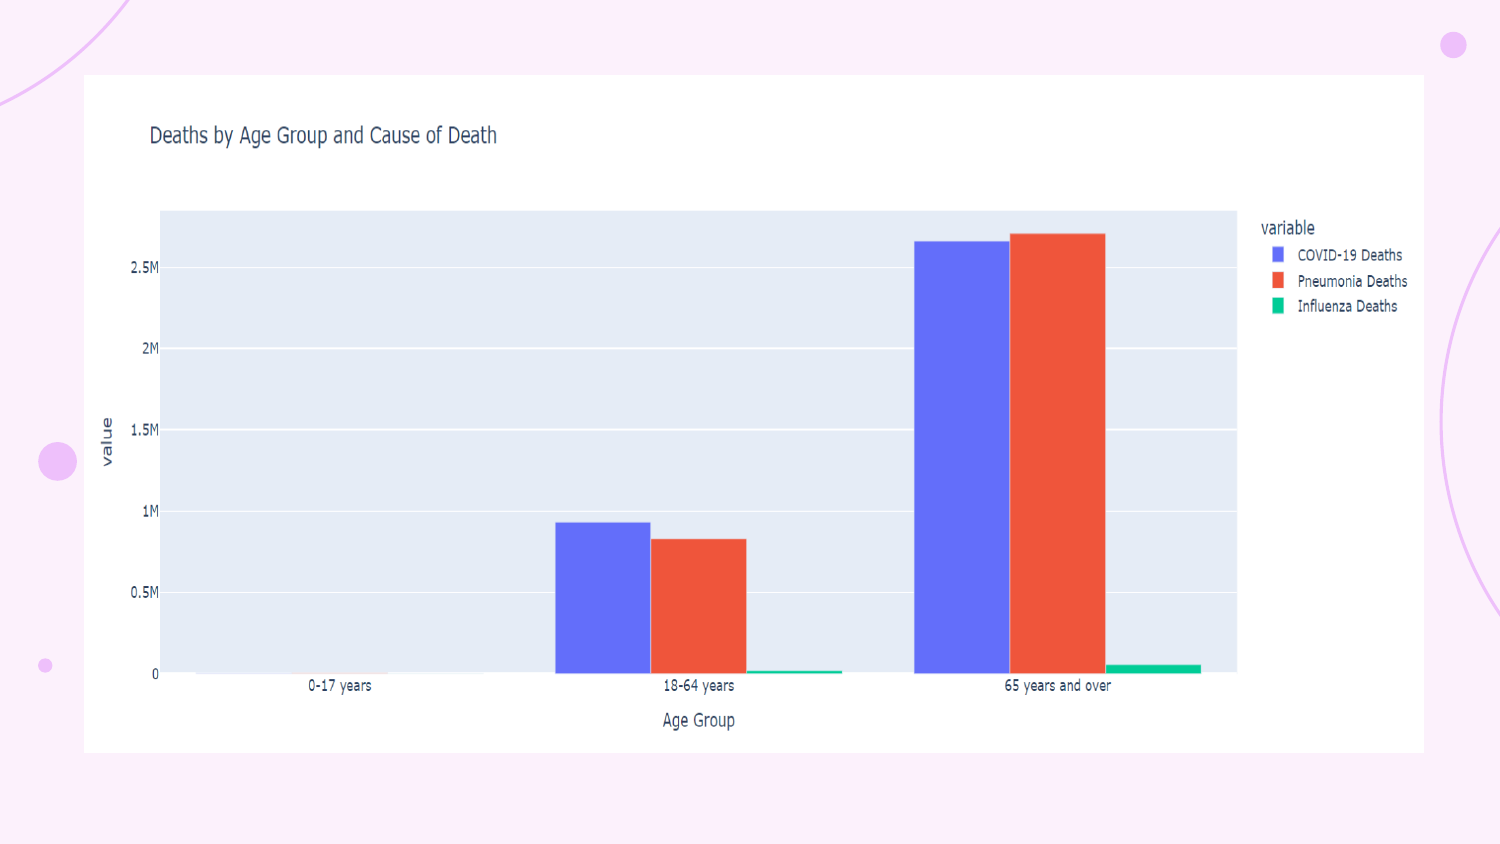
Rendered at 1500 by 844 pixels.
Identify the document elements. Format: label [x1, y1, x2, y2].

picture [83, 75, 1424, 753]
